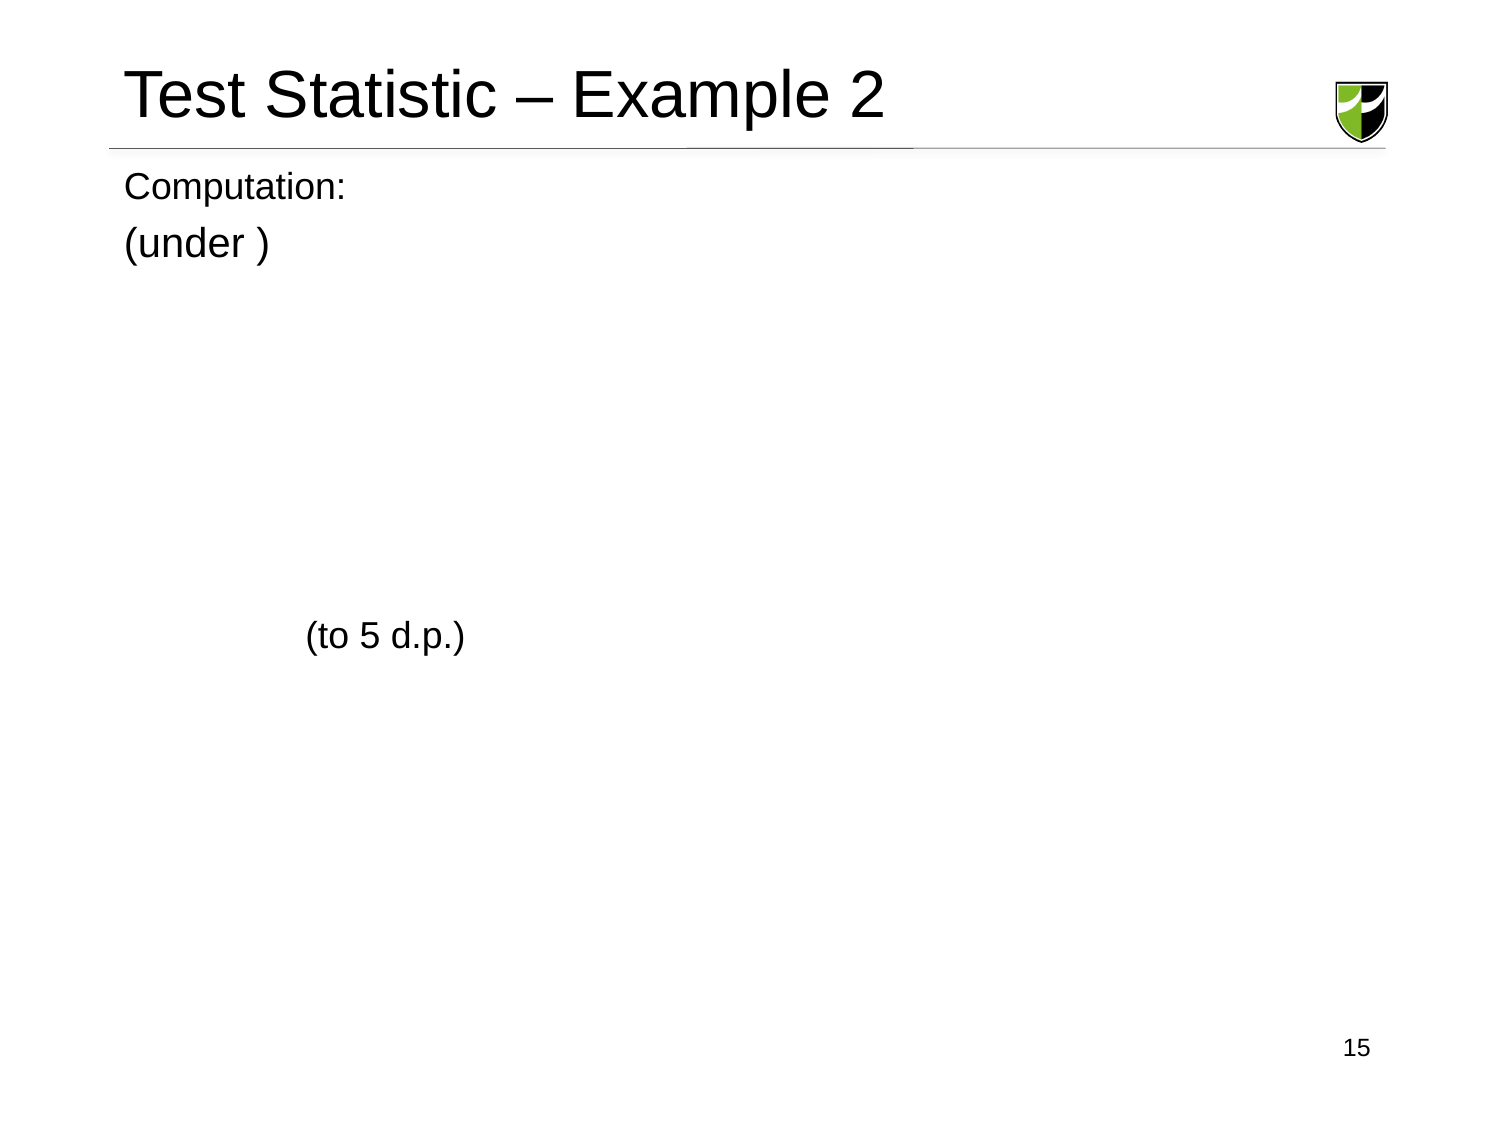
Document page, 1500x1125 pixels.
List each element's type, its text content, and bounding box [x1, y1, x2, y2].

title Test Statistic – Example 2 [109, 42, 1129, 143]
picture [1335, 75, 1393, 143]
slide_number 15 [1035, 1024, 1386, 1085]
